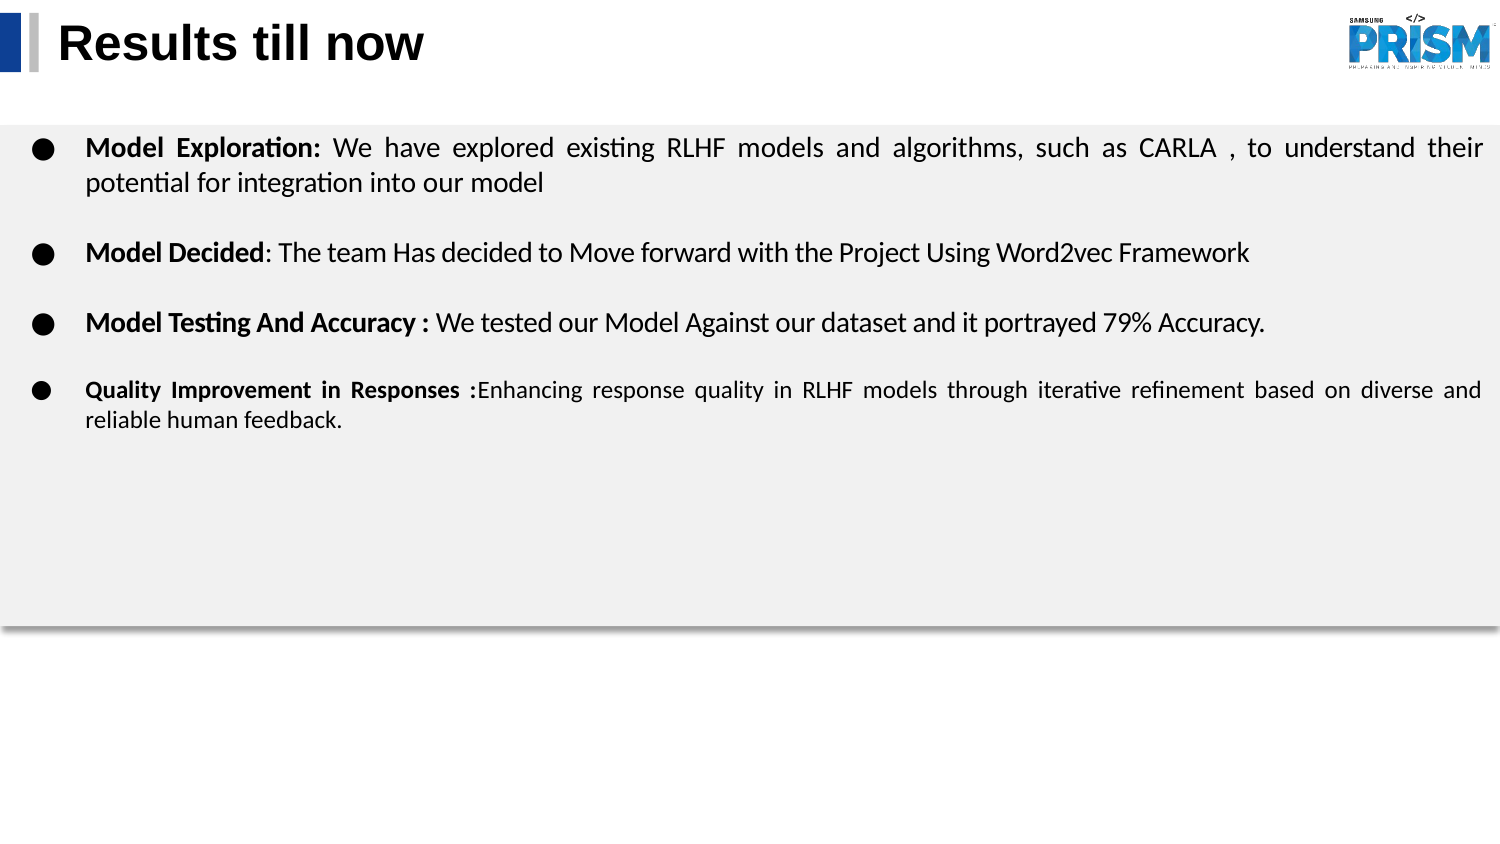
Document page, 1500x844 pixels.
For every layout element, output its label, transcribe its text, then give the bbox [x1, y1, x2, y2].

picture [1345, 12, 1500, 72]
title Results till now [55, 8, 1180, 121]
text_box [29, 12, 39, 73]
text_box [0, 122, 1500, 642]
